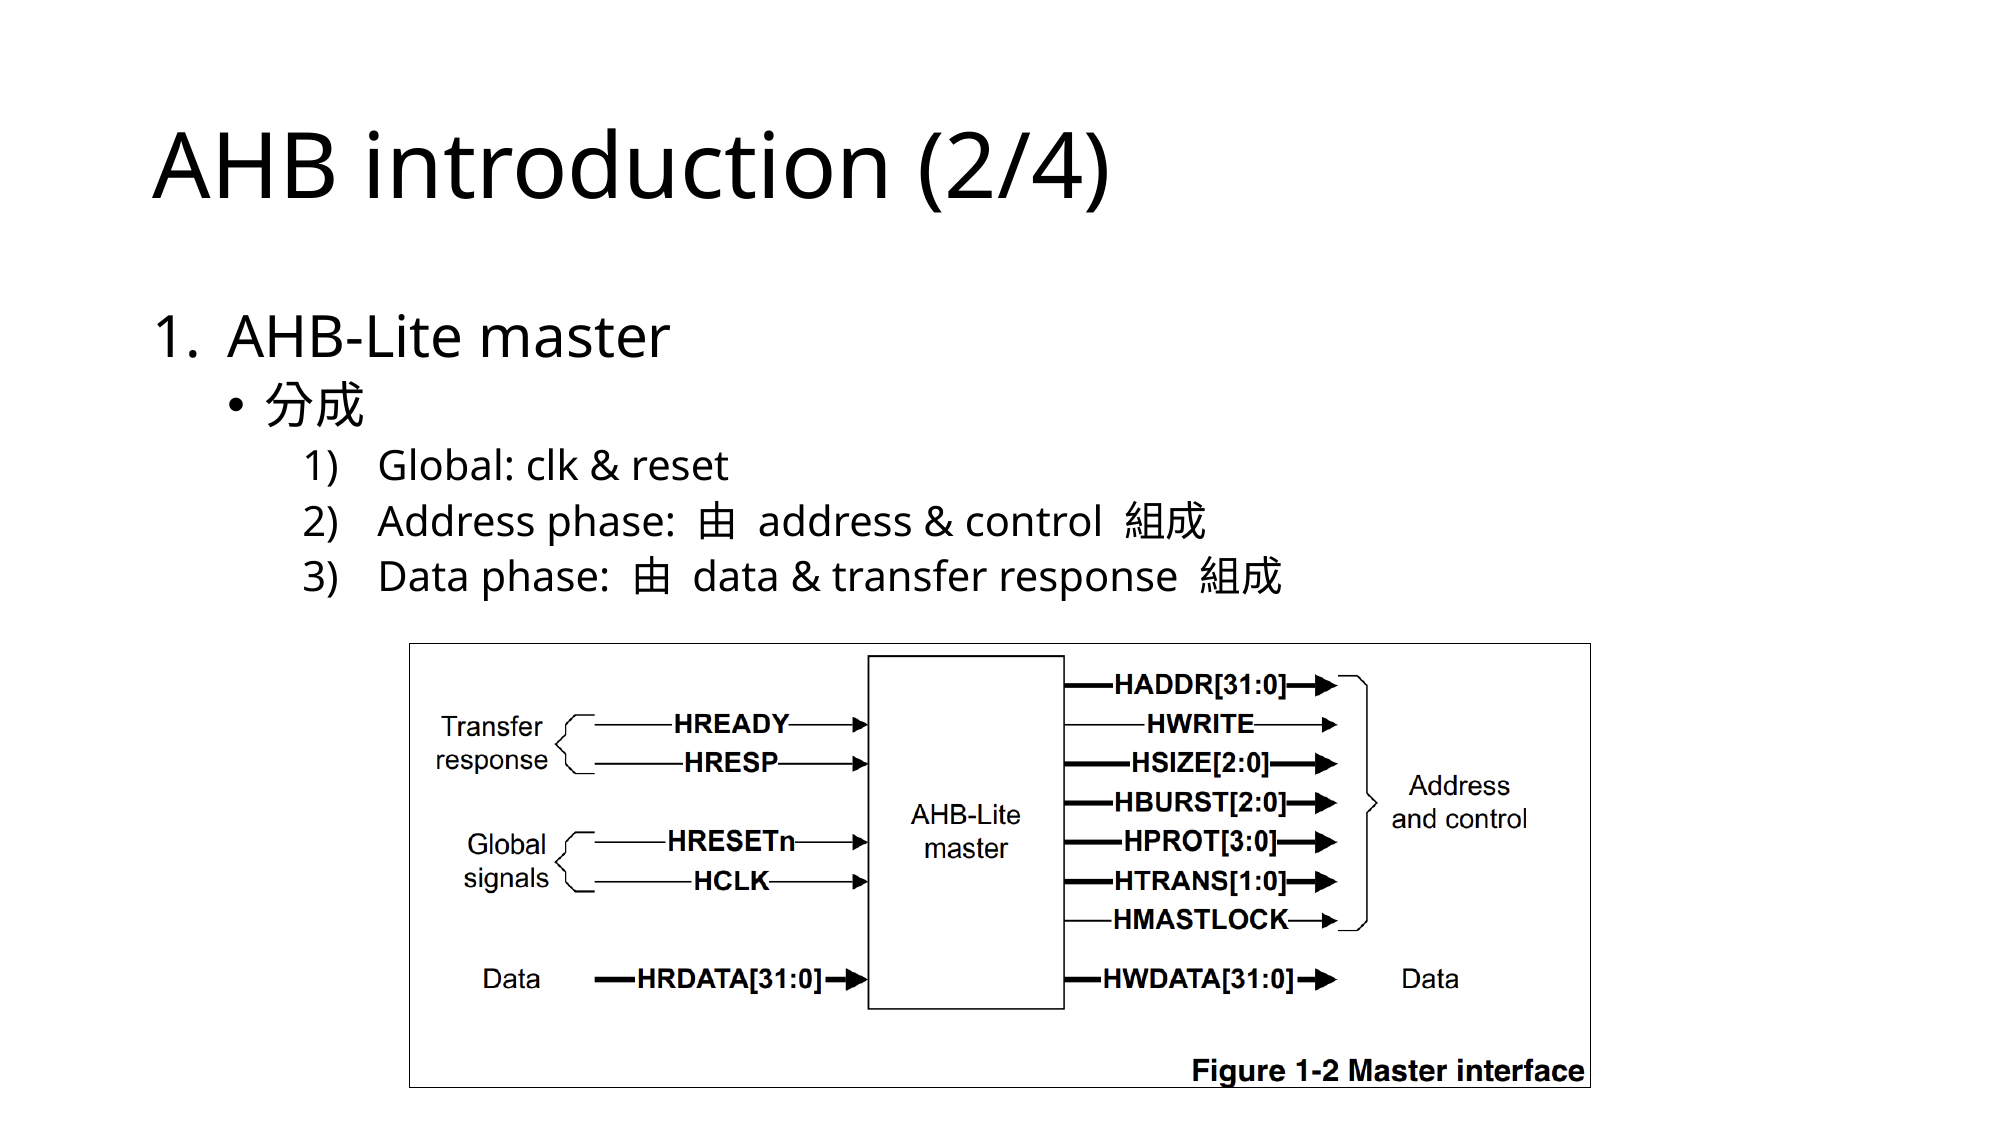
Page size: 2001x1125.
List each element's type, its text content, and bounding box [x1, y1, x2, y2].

title AHB introduction (2/4) [137, 59, 1863, 278]
list AHB-Lite master 分成 Global: clk & reset Address phase: 由 address & control 組成 Data phase: 由 data & transfer response 組成 [137, 299, 1863, 1014]
picture [408, 642, 1592, 1089]
